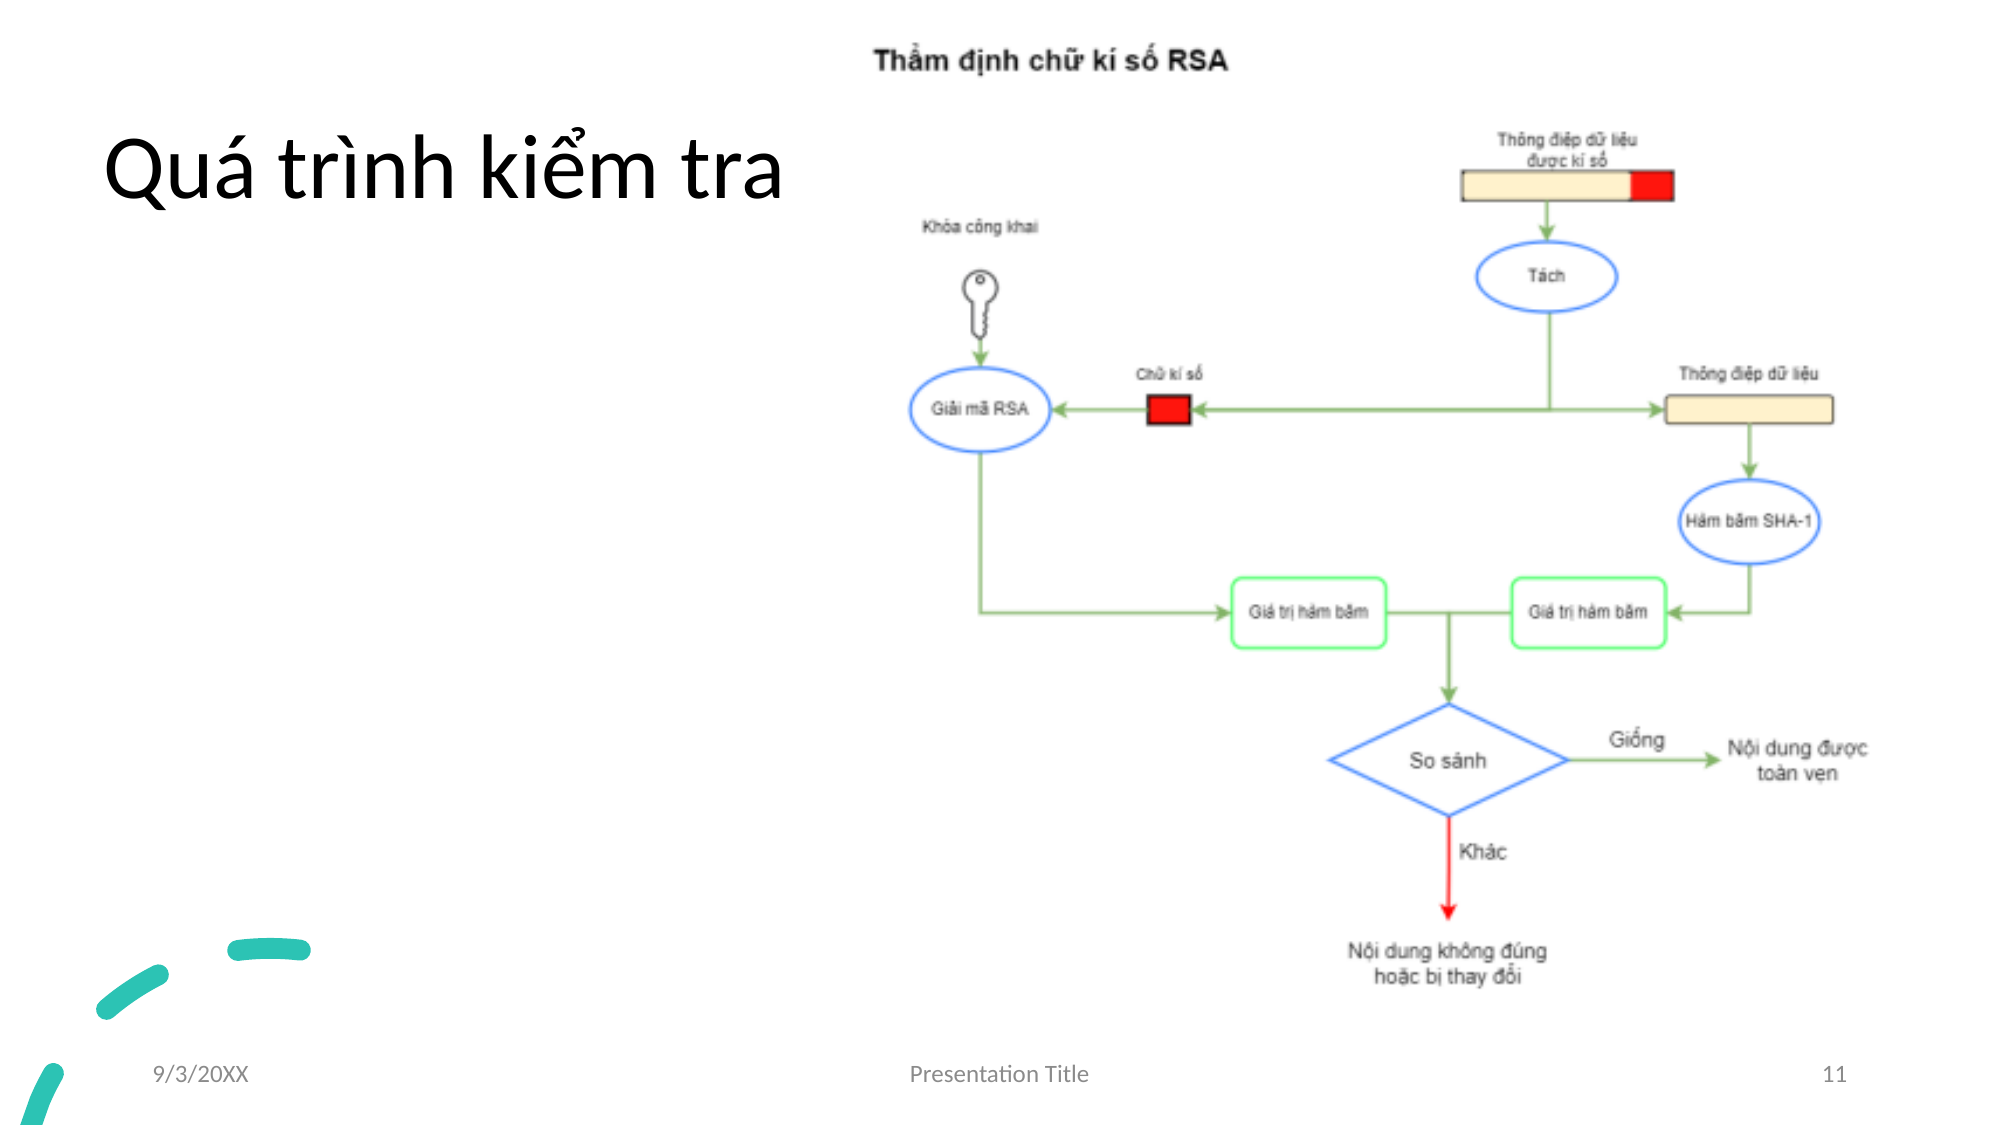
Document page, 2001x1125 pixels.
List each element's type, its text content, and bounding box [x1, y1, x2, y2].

title Quá trình kiểm tra [88, 59, 789, 278]
slide_number 11 [1412, 1042, 1863, 1103]
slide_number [137, 1042, 588, 1103]
picture [789, 0, 1961, 1022]
footer Presentation Title [662, 1042, 1338, 1103]
